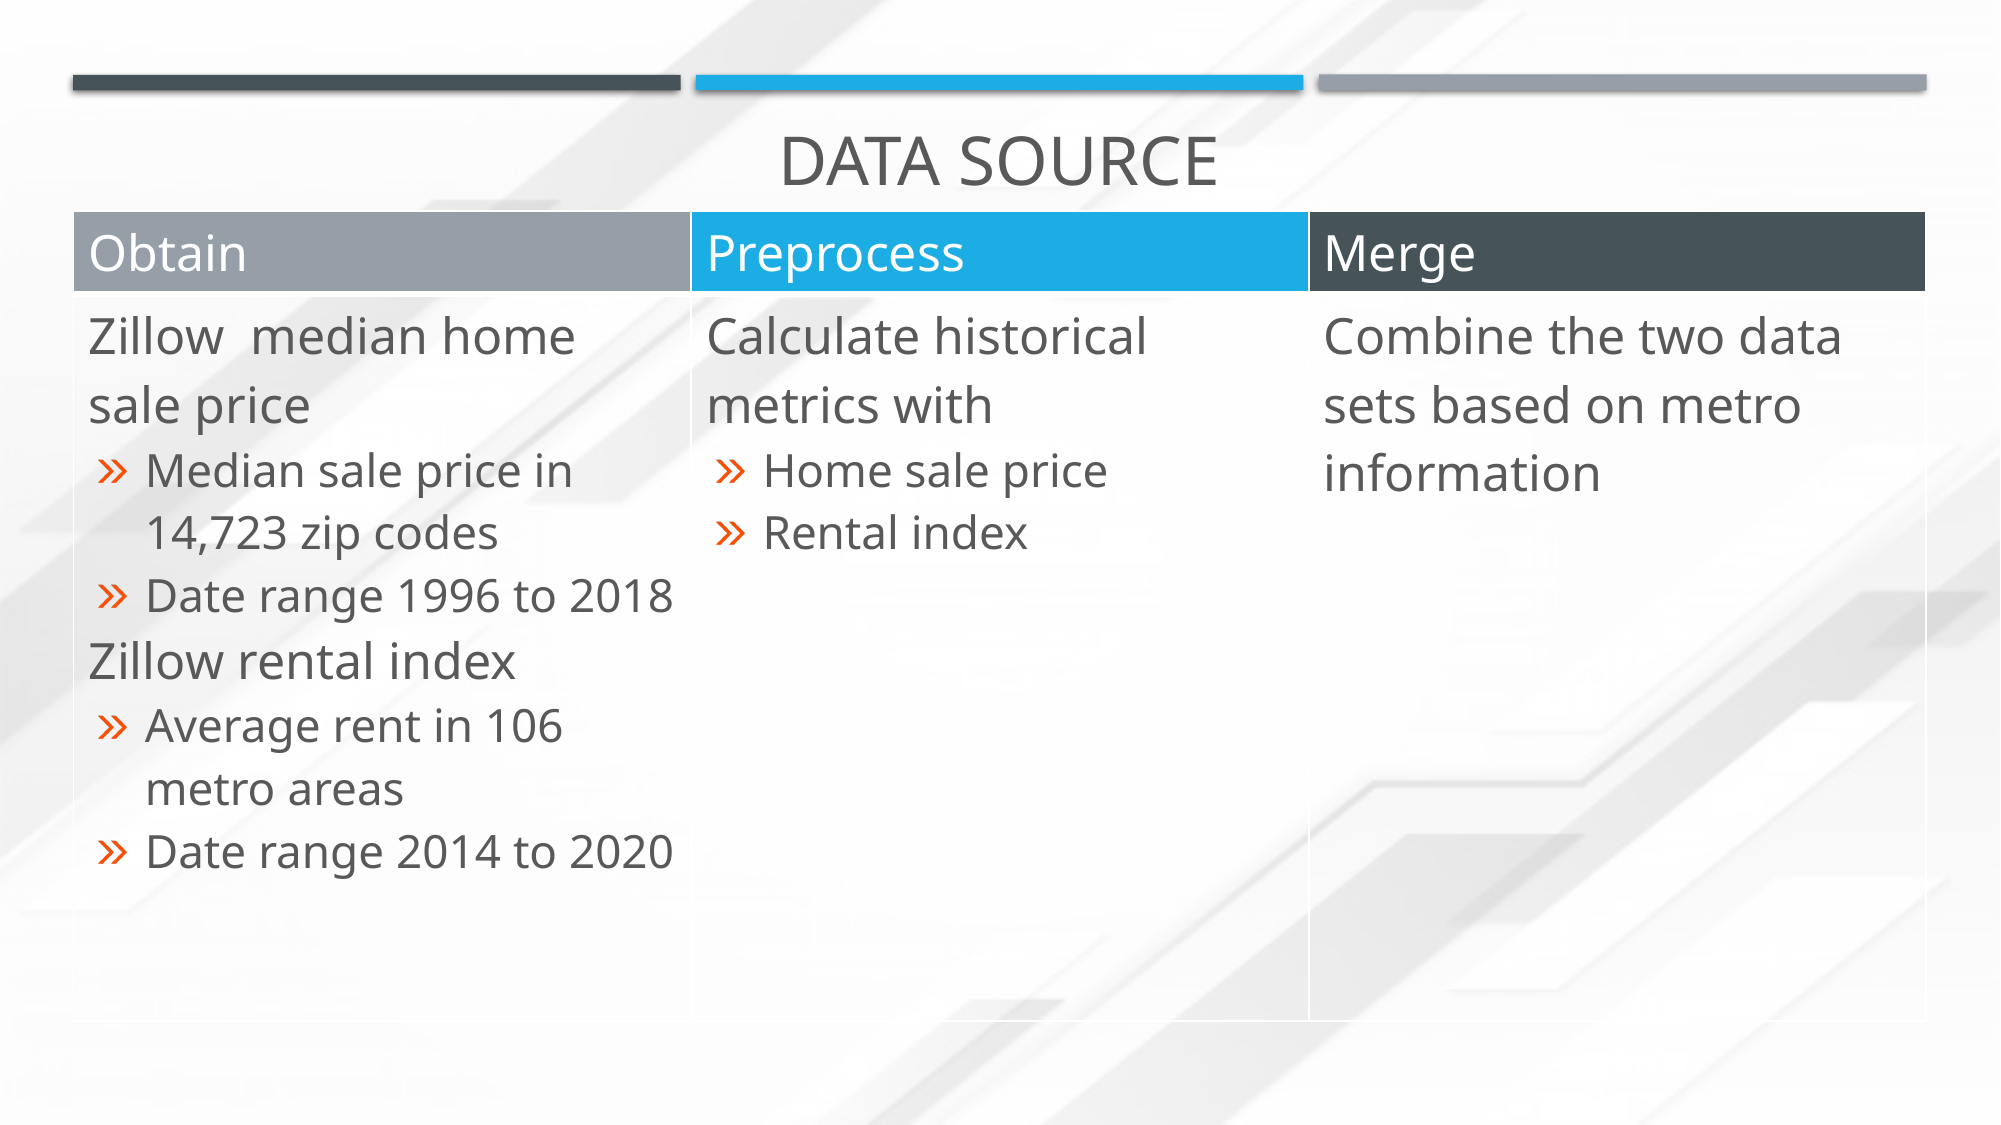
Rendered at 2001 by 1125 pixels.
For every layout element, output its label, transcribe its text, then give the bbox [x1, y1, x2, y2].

table_cell Calculate historical metrics with Home sale price Rental index [692, 297, 1308, 1020]
picture [706, 515, 745, 548]
table_header Preprocess [692, 213, 1308, 291]
table_cell Combine the two data sets based on metro information [1310, 297, 1925, 1020]
picture [88, 709, 127, 742]
title Data Source [94, 104, 1904, 213]
picture [88, 453, 127, 486]
picture [88, 578, 127, 611]
picture [706, 453, 745, 486]
picture [88, 834, 127, 867]
table_header Obtain [74, 212, 690, 291]
table_header Merge [1310, 212, 1925, 291]
table_cell Zillow median home sale price Median sale price in 14,723 zip codes Date range 1996 to 2018 Zillow rental index Average rent in 106 metro areas Date range 2014 to 2020 [74, 297, 690, 1020]
